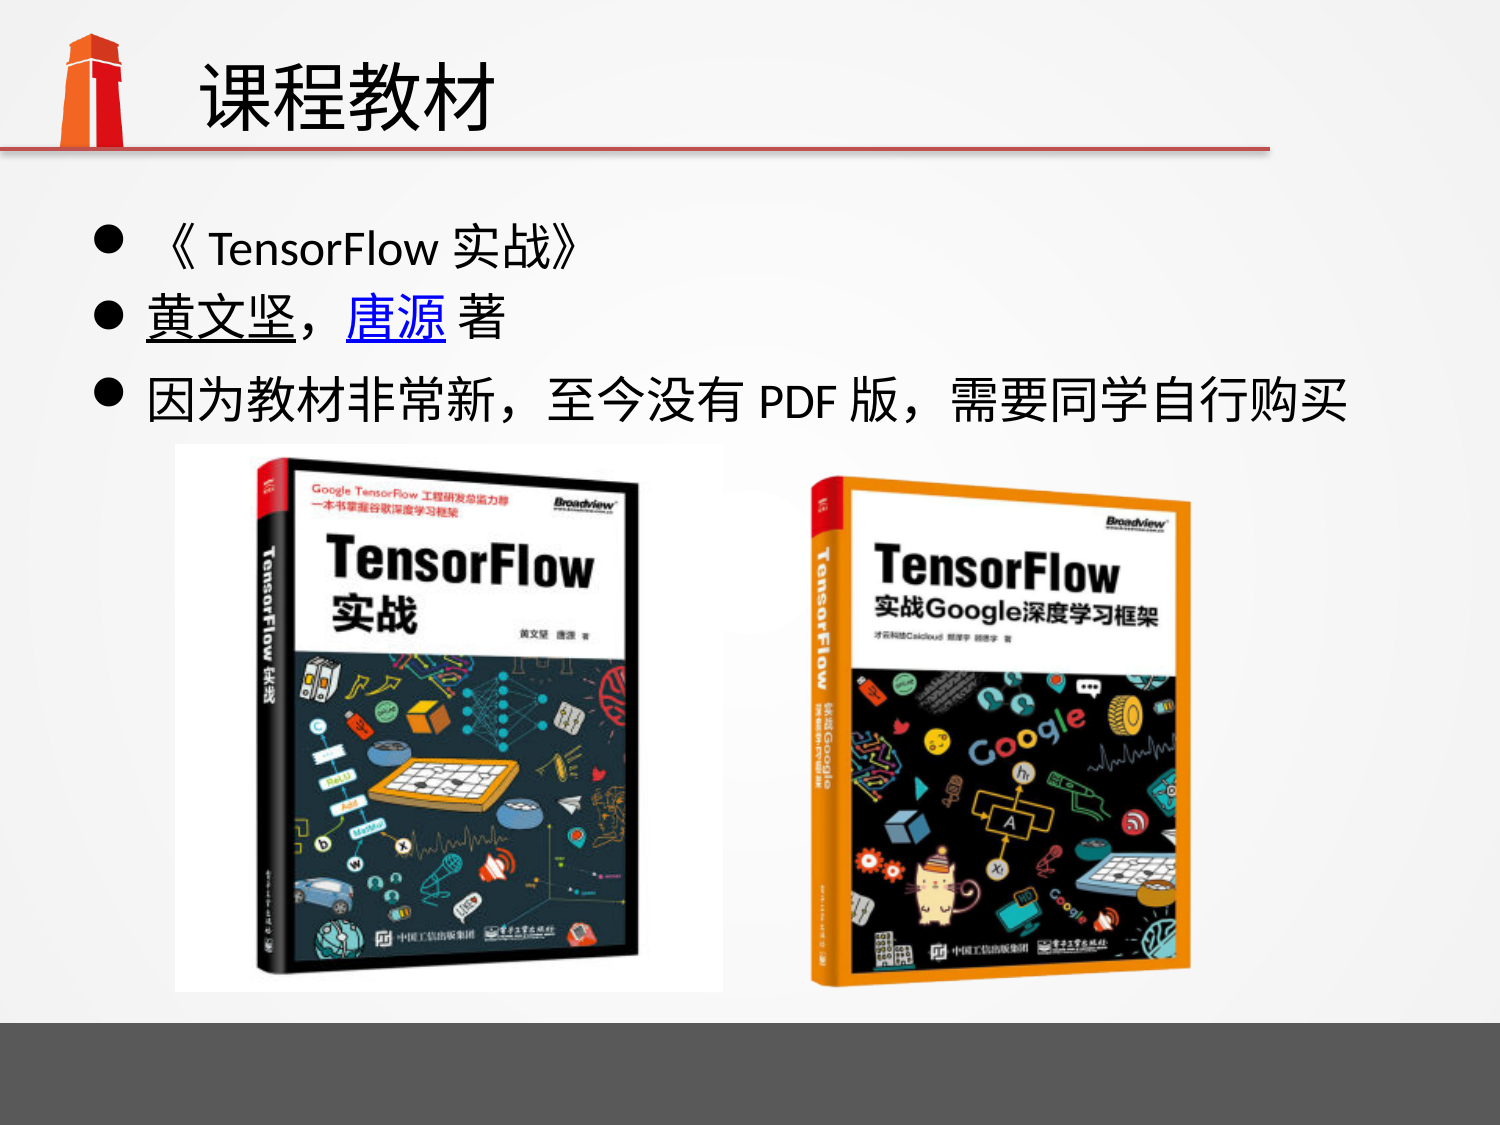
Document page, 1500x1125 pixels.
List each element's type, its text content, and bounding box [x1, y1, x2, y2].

picture [175, 444, 723, 992]
picture [16, 11, 166, 147]
title 课程教材 [183, 42, 1270, 149]
list 《TensorFlow实战》 黄文坚，唐源 著 因为教材非常新，至今没有PDF版，需要同学自行购买 [75, 208, 1425, 1005]
picture [726, 457, 1274, 1006]
